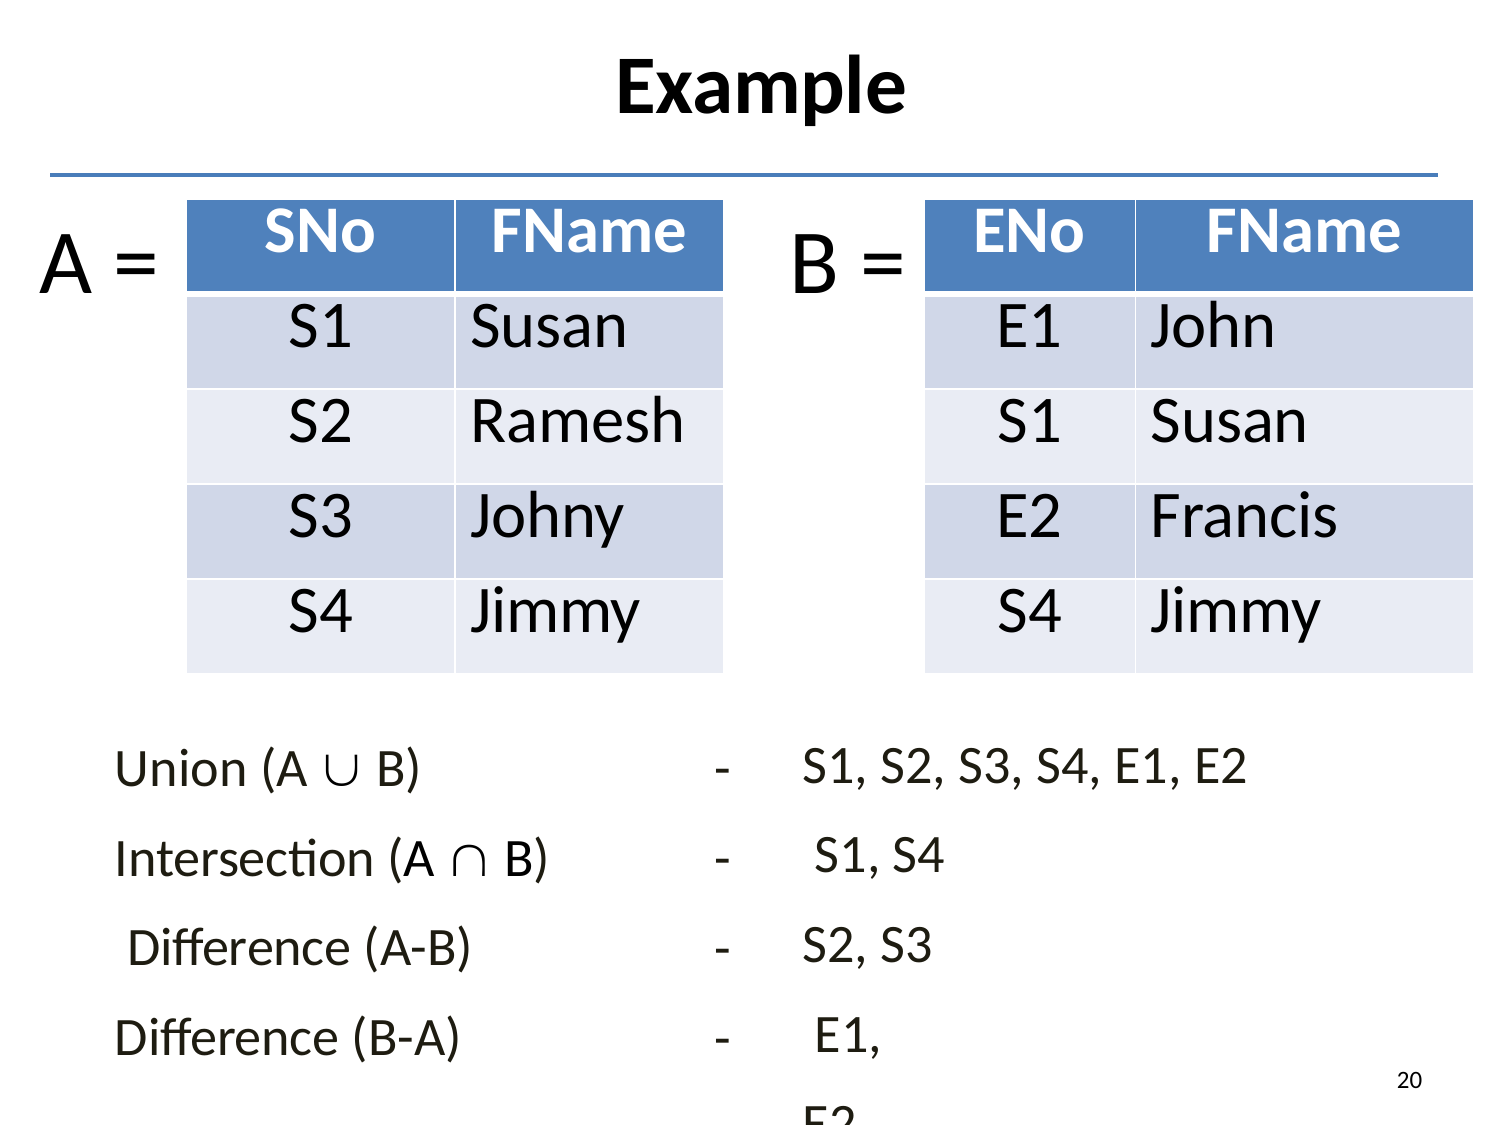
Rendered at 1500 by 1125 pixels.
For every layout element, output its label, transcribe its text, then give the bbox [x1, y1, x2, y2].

table_cell Jimmy [456, 580, 723, 673]
table_cell Johny [456, 485, 723, 578]
table_cell S2 [187, 390, 454, 483]
table_cell Jimmy [1136, 580, 1473, 673]
table_cell S1 [187, 297, 454, 388]
table_header ENo [925, 200, 1135, 291]
table_cell E2 [925, 485, 1135, 578]
text_box Union (A  B) Intersection (A  B) Difference (A-B) Difference (B-A) [112, 705, 552, 1067]
table_header FName [456, 200, 723, 291]
table_cell S4 [925, 580, 1135, 673]
table_cell John [1136, 297, 1473, 388]
table_cell S1 [925, 390, 1135, 483]
table_cell Francis [1136, 485, 1473, 578]
text_box - - - - [713, 705, 734, 1067]
text_box S1, S2, S3, S4, E1, E2 S1, S4 S2, S3 E1, E2 [800, 702, 1251, 1125]
title Example [613, 27, 912, 218]
table_header SNo [187, 200, 454, 291]
table_header FName [1136, 200, 1473, 291]
picture [0, 0, 1500, 1125]
table_cell Ramesh [456, 390, 723, 483]
table_cell S4 [187, 580, 454, 673]
text_box A = [37, 199, 162, 312]
table_cell E1 [925, 297, 1135, 388]
text_box B = [788, 199, 909, 312]
table_cell S3 [187, 485, 454, 578]
slide_number 20 [1390, 1067, 1429, 1125]
table_cell Susan [456, 297, 723, 388]
table_cell Susan [1136, 390, 1473, 483]
